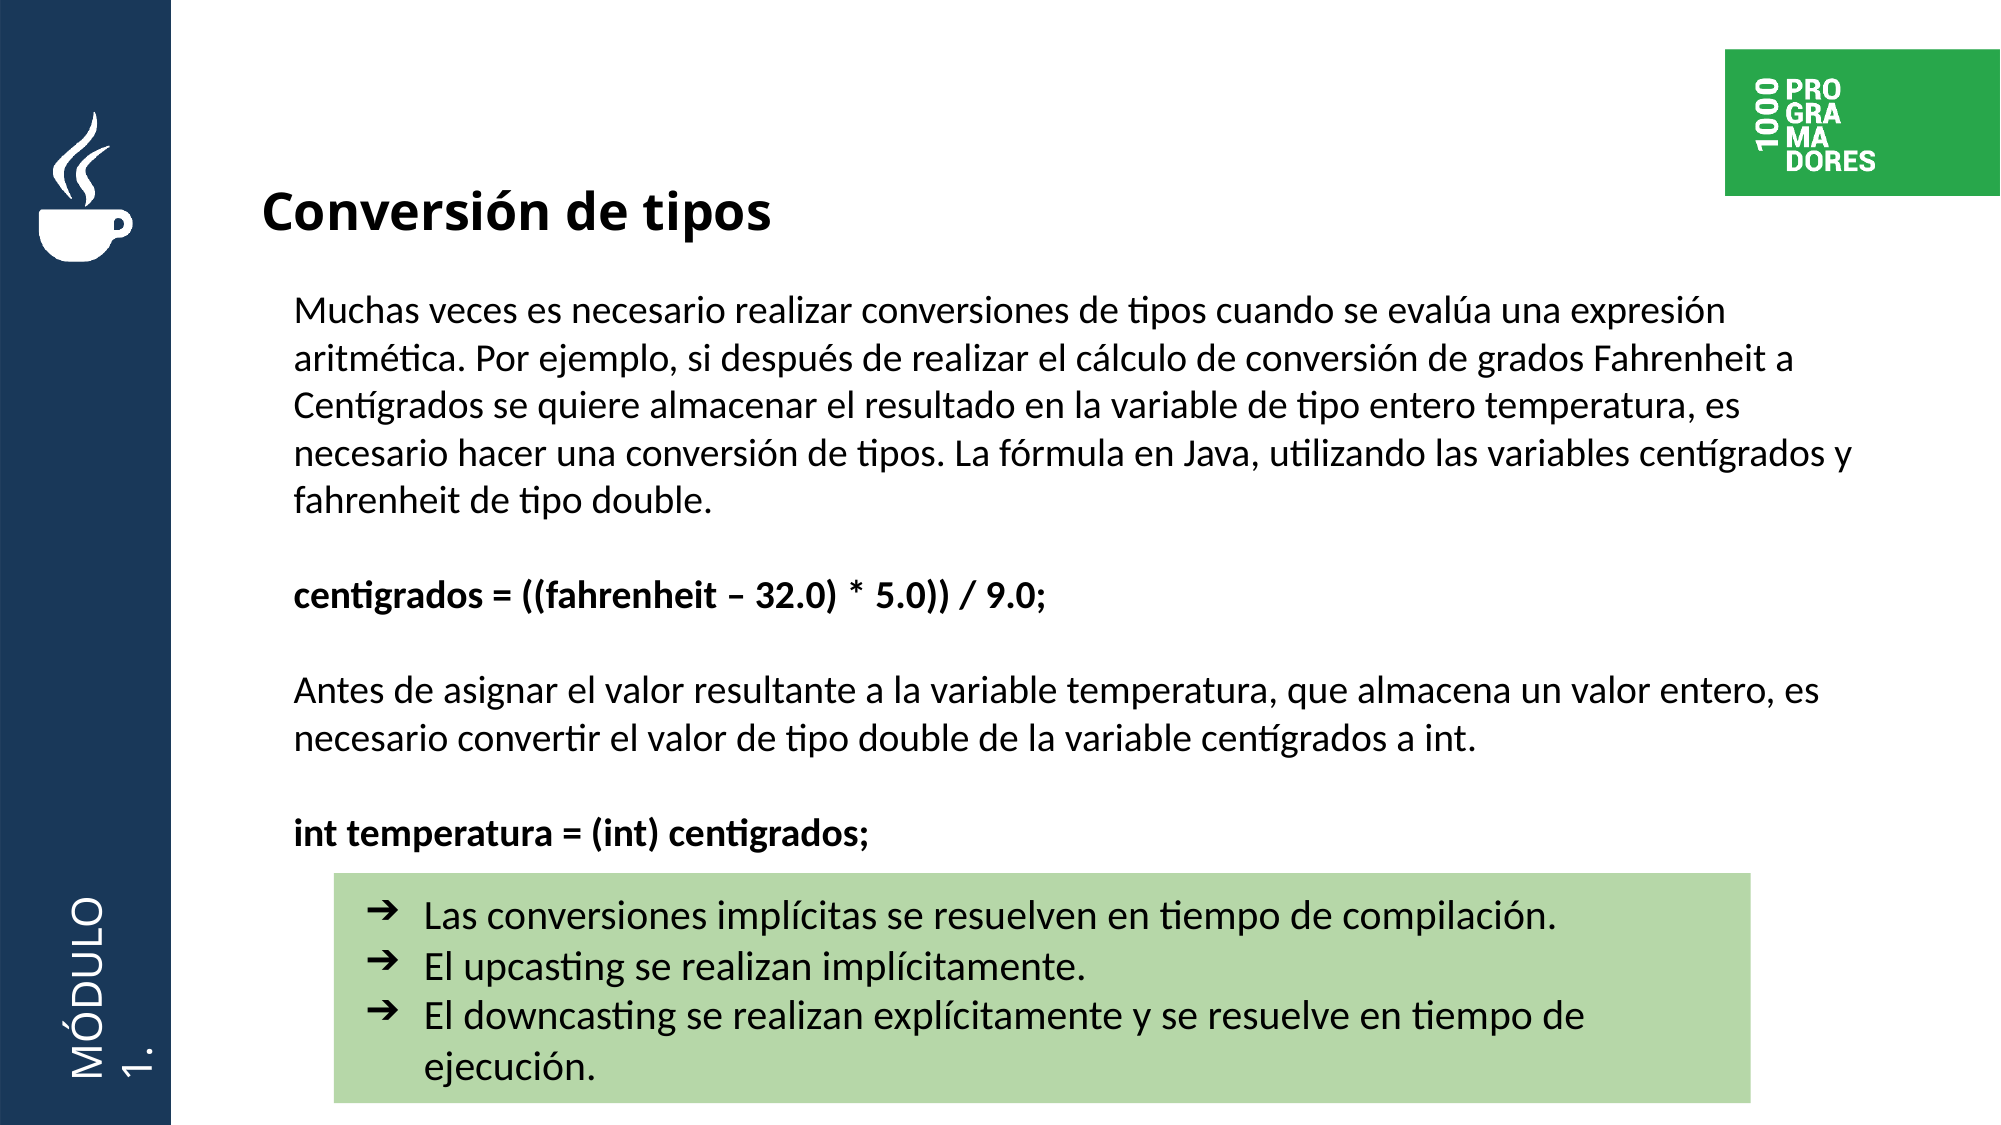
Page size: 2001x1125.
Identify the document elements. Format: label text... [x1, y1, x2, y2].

text_box Muchas veces es necesario realizar conversiones de tipos cuando se evalúa una expresión aritmética. Por ejemplo, si después de realizar el cálculo de conversión de grados Fahrenheit a Centígrados se quiere almacenar el resultado en la variable de tipo entero temperatura, es necesario hacer una conversión de tipos. La fórmula en Java, utilizando las variables centígrados y fahrenheit de tipo double. centigrados = ((fahrenheit – 32.0) * 5.0)) / 9.0; Antes de asignar el valor resultante a la variable temperatura, que almacena un valor entero, es necesario convertir el valor de tipo double de la variable centígrados a int. int temperatura = (int) centigrados; [278, 269, 1879, 869]
picture [1725, 0, 2000, 196]
picture [0, 0, 172, 1125]
text_box Conversión de tipos [245, 163, 1443, 256]
text_box Las conversiones implícitas se resuelven en tiempo de compilación. El upcasting se realizan implícitamente. El downcasting se realizan explícitamente y se resuelve en tiempo de ejecución. [333, 873, 1751, 1104]
